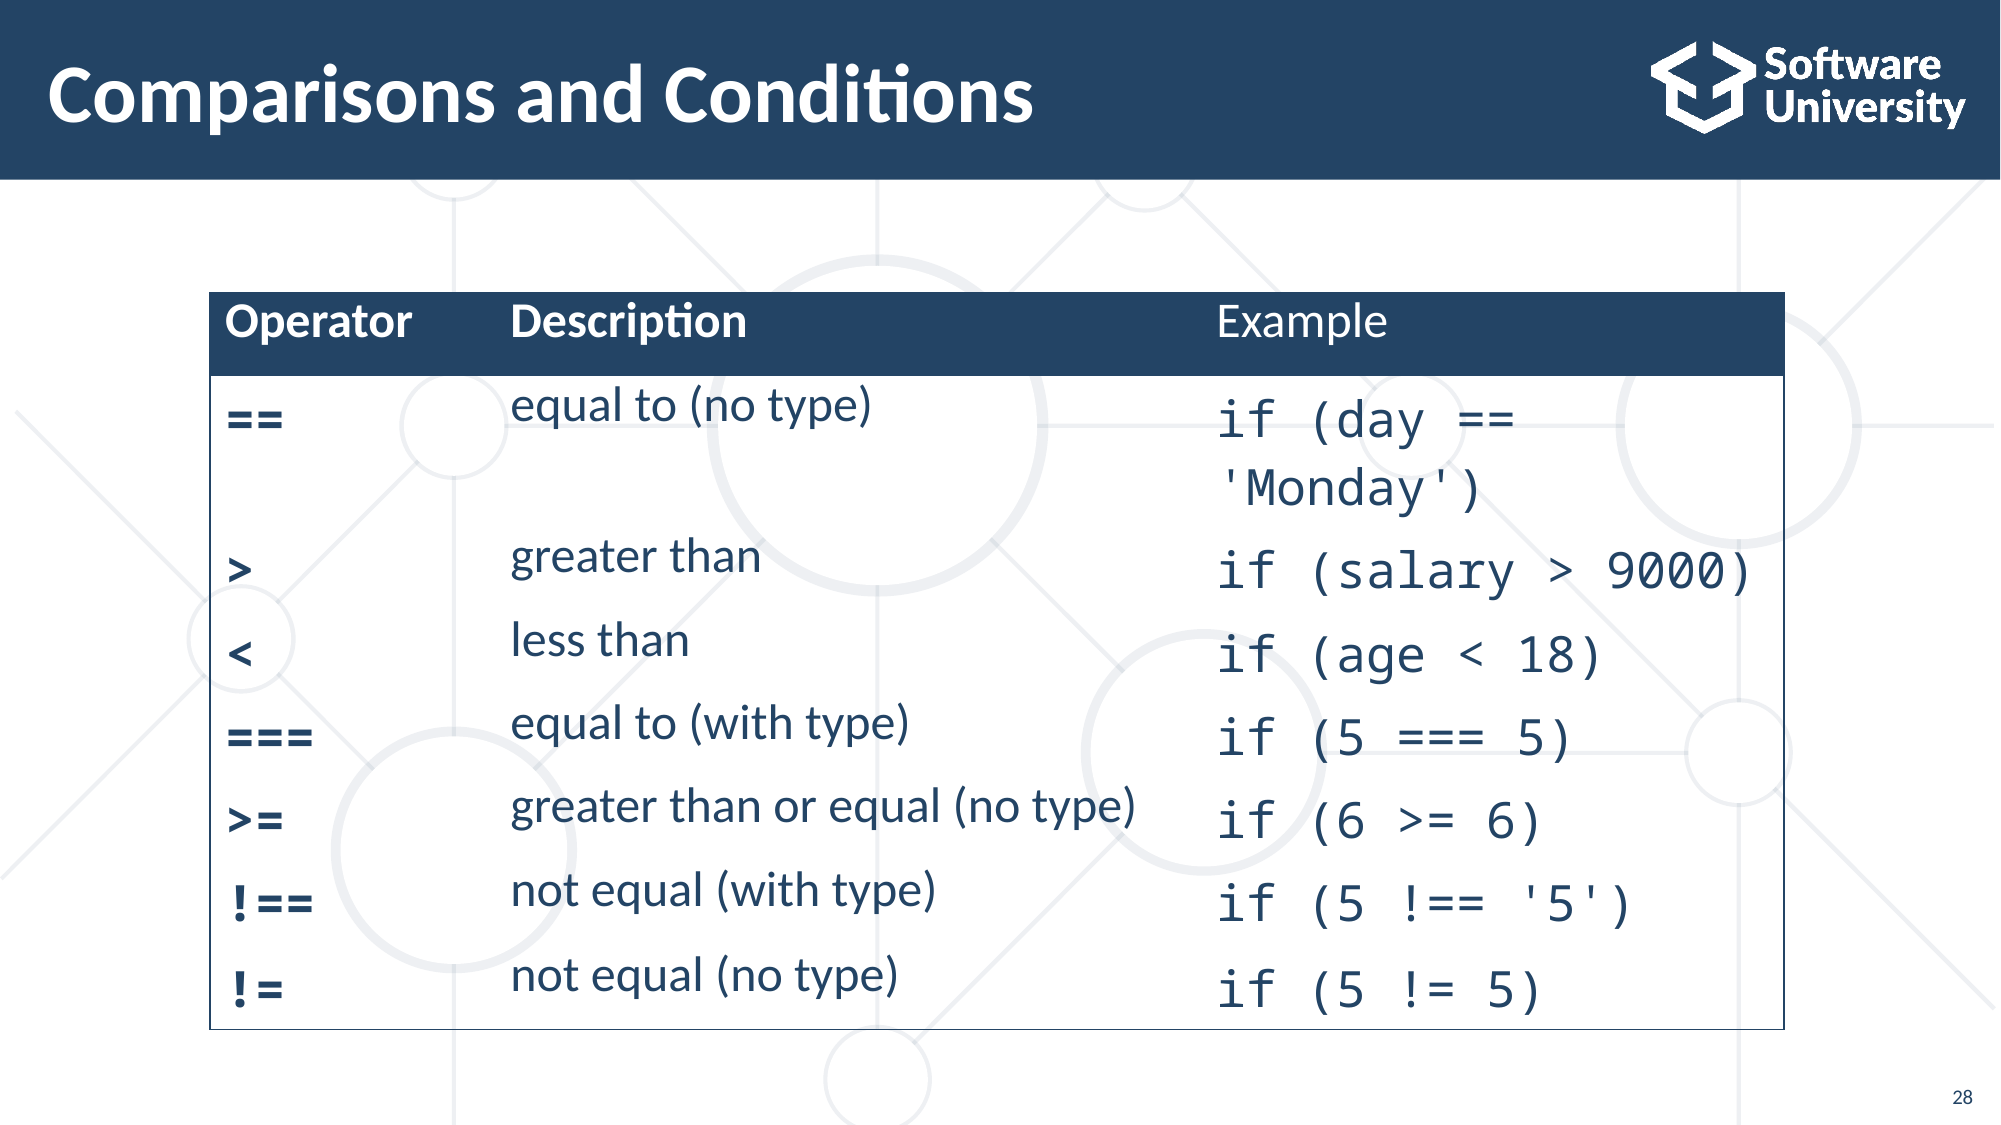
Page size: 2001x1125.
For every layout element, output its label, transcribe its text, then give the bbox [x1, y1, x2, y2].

table_cell >= [211, 778, 495, 861]
table_cell less than [495, 611, 1201, 694]
table_cell not equal (no type) [495, 946, 1201, 1029]
table_cell if (5 != 5) [1201, 946, 1783, 1029]
table_cell if (5 !== '5') [1201, 861, 1783, 946]
title Comparisons and Conditions [31, 16, 1625, 162]
picture [1651, 41, 1966, 134]
table_cell if (6 >= 6) [1201, 778, 1783, 861]
table_cell < [211, 611, 495, 694]
table_cell if (day == 'Monday') [1201, 376, 1783, 528]
table_cell == [211, 376, 495, 528]
slide_number 28 [1927, 1067, 1989, 1117]
table_cell greater than or equal (no type) [495, 778, 1201, 861]
table_cell if (salary > 9000) [1201, 528, 1783, 611]
table_cell === [211, 694, 495, 778]
table_cell != [211, 946, 495, 1029]
table_header Example [1201, 294, 1783, 376]
table_cell not equal (with type) [495, 861, 1201, 946]
table_cell if (5 === 5) [1201, 694, 1783, 778]
table_cell equal to (no type) [495, 376, 1201, 528]
table_header Description [495, 294, 1201, 376]
table_cell if (age < 18) [1201, 611, 1783, 694]
table_header Operator [211, 294, 495, 376]
table_cell !== [211, 861, 495, 946]
table_cell equal to (with type) [495, 694, 1201, 778]
table_cell greater than [495, 528, 1201, 611]
table_cell > [211, 528, 495, 611]
